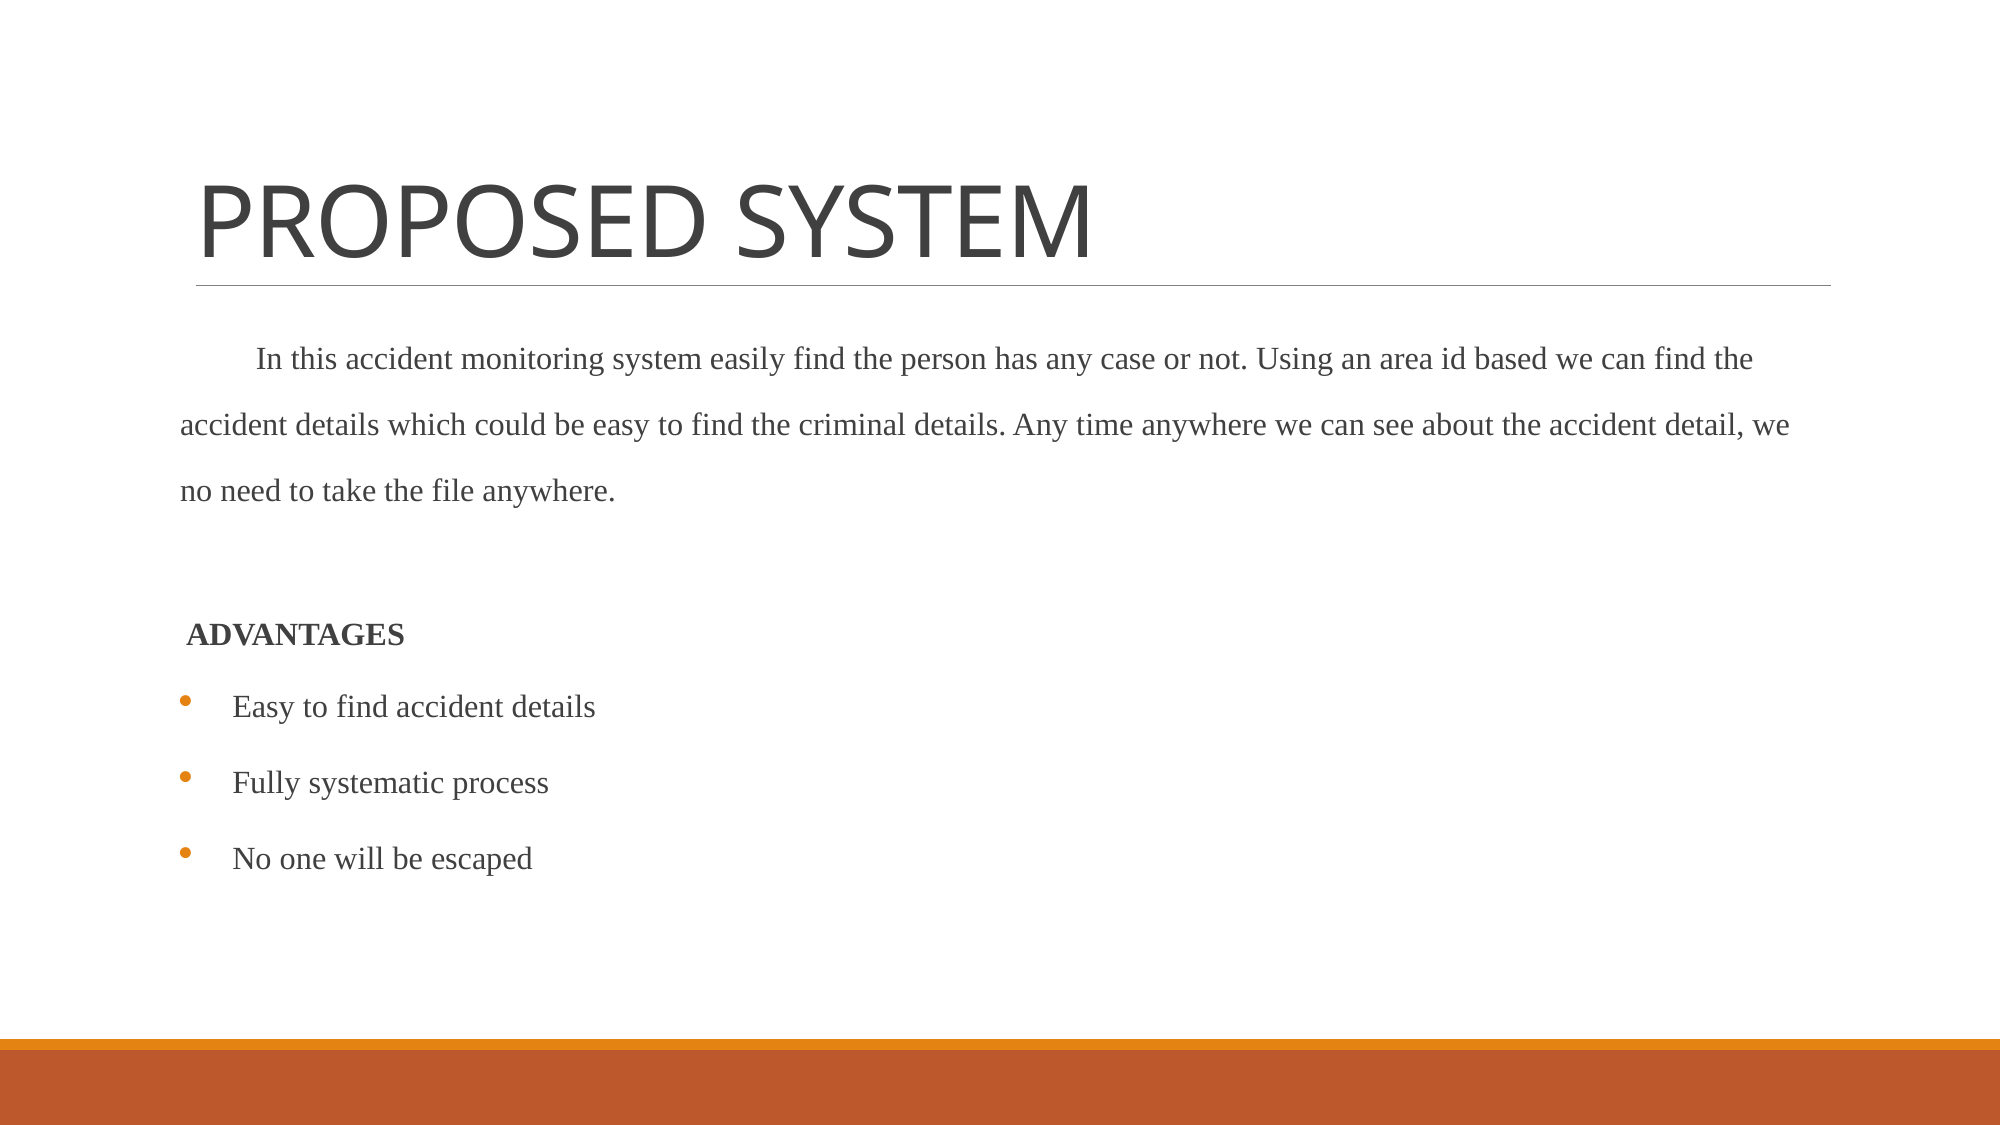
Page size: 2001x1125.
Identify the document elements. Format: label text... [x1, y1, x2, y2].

title PROPOSED SYSTEM [180, 47, 1830, 285]
list In this accident monitoring system easily find the person has any case or not. Using an area id based we can find the accident details which could be easy to find the criminal details. Any time anywhere we can see about the accident detail, we no need to take the file anywhere. ADVANTAGES Easy to find accident details Fully systematic process No one will be escaped [180, 302, 1830, 963]
